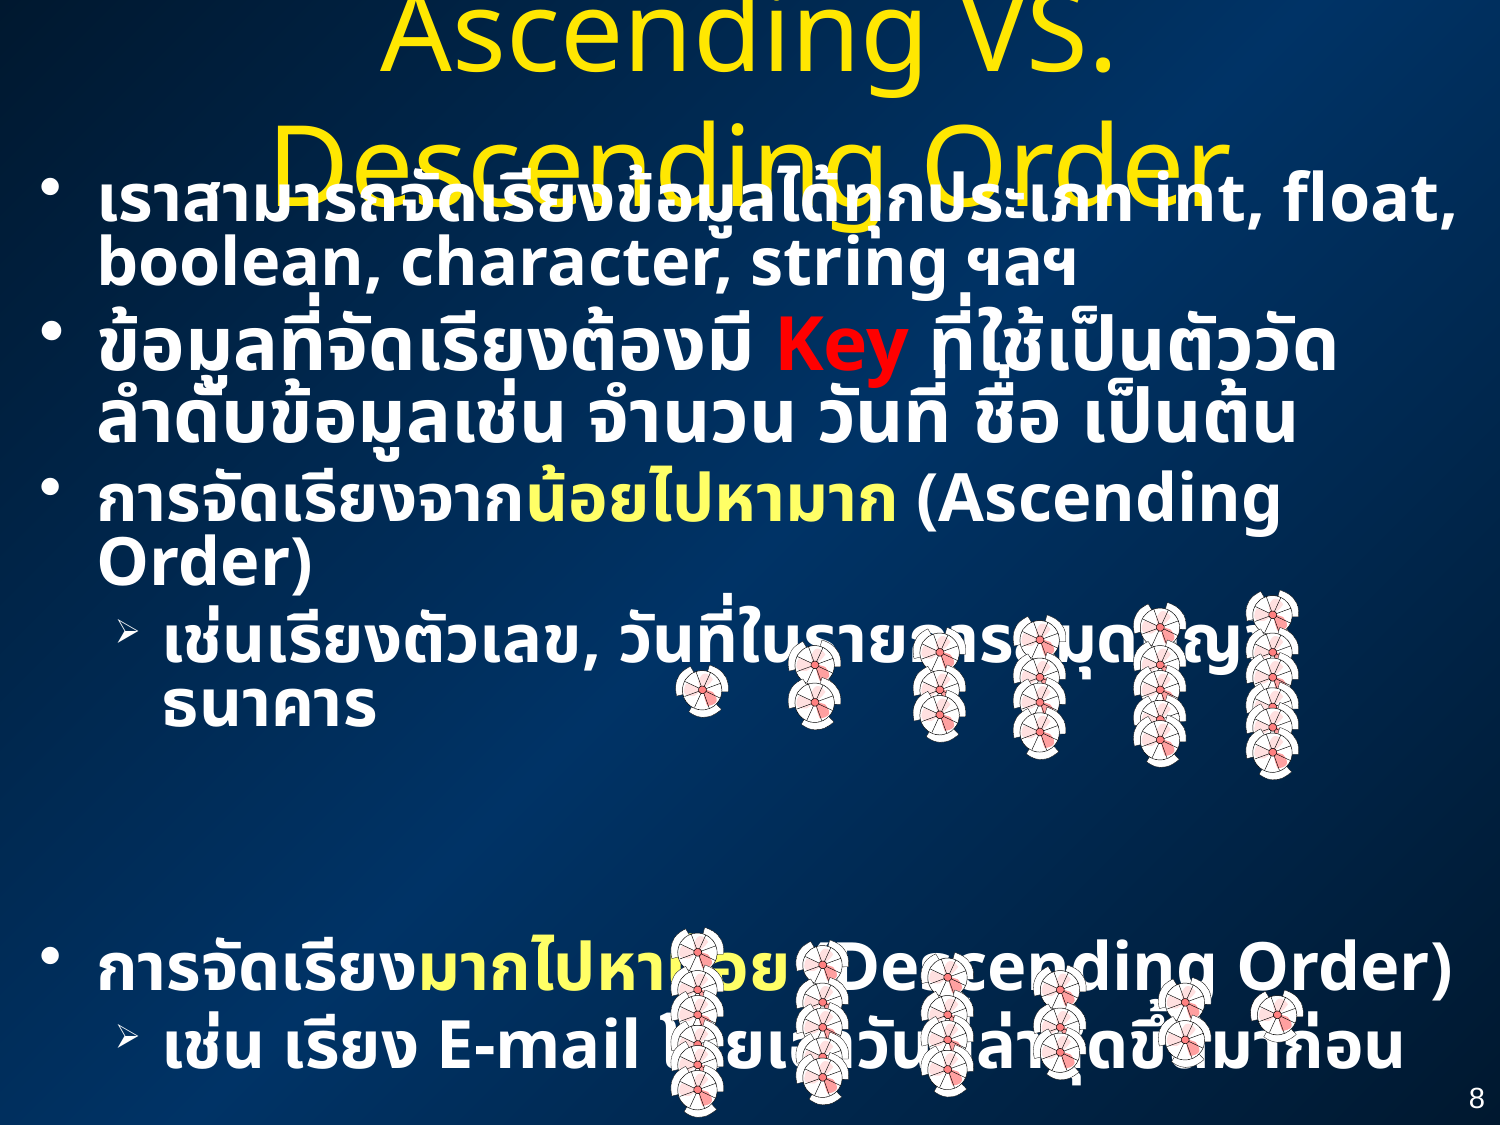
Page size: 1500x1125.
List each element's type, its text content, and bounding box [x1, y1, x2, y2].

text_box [1241, 979, 1313, 1051]
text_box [1004, 641, 1076, 666]
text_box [1124, 684, 1196, 704]
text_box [662, 1029, 734, 1054]
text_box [1124, 654, 1196, 684]
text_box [904, 654, 976, 679]
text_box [1149, 966, 1221, 1004]
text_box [1237, 671, 1309, 691]
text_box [662, 1009, 734, 1029]
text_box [912, 1034, 984, 1105]
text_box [1237, 579, 1309, 616]
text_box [787, 991, 859, 1021]
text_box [662, 916, 734, 954]
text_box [912, 941, 984, 979]
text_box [1024, 1016, 1096, 1088]
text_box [1237, 641, 1309, 671]
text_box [904, 679, 976, 751]
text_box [787, 1041, 859, 1113]
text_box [662, 1054, 734, 1125]
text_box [787, 1021, 859, 1041]
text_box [1237, 691, 1309, 716]
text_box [1124, 591, 1196, 629]
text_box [1124, 704, 1196, 776]
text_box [912, 1004, 984, 1034]
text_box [904, 616, 976, 654]
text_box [1004, 696, 1076, 768]
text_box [1004, 604, 1076, 641]
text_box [1024, 991, 1096, 1016]
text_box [779, 666, 851, 738]
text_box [1237, 616, 1309, 641]
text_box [662, 954, 734, 979]
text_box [666, 654, 738, 726]
list เราสามารถจัดเรียงข้อมูลได้ทุกประเภท int, float, boolean, character, string ฯลฯ ข้อมูลที่จัดเรียงต้องมี Key ที่ใช้เป็นตัววัดลำดับข้อมูลเช่น จำนวน วันที่ ชื่อ เป็นต้น การจัดเรียงจากน้อยไปหามาก (Ascending Order) เช่นเรียงตัวเลข, วันที่ในรายการสมุดบัญชีธนาคาร การจัดเรียงมากไปหาน้อย (Descending Order) เช่น เรียง E-mail โดยเอาวันที่ล่าสุดขึ้นมาก่อน [24, 162, 1475, 1024]
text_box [787, 966, 859, 991]
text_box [787, 929, 859, 966]
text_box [779, 629, 851, 666]
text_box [1237, 716, 1309, 788]
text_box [662, 979, 734, 1009]
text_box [1004, 666, 1076, 696]
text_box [912, 979, 984, 1004]
slide_number 8 [1149, 1071, 1500, 1125]
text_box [1024, 954, 1096, 991]
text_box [1124, 629, 1196, 654]
title Ascending VS. Descending Order [74, 0, 1426, 162]
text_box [1149, 1004, 1221, 1076]
